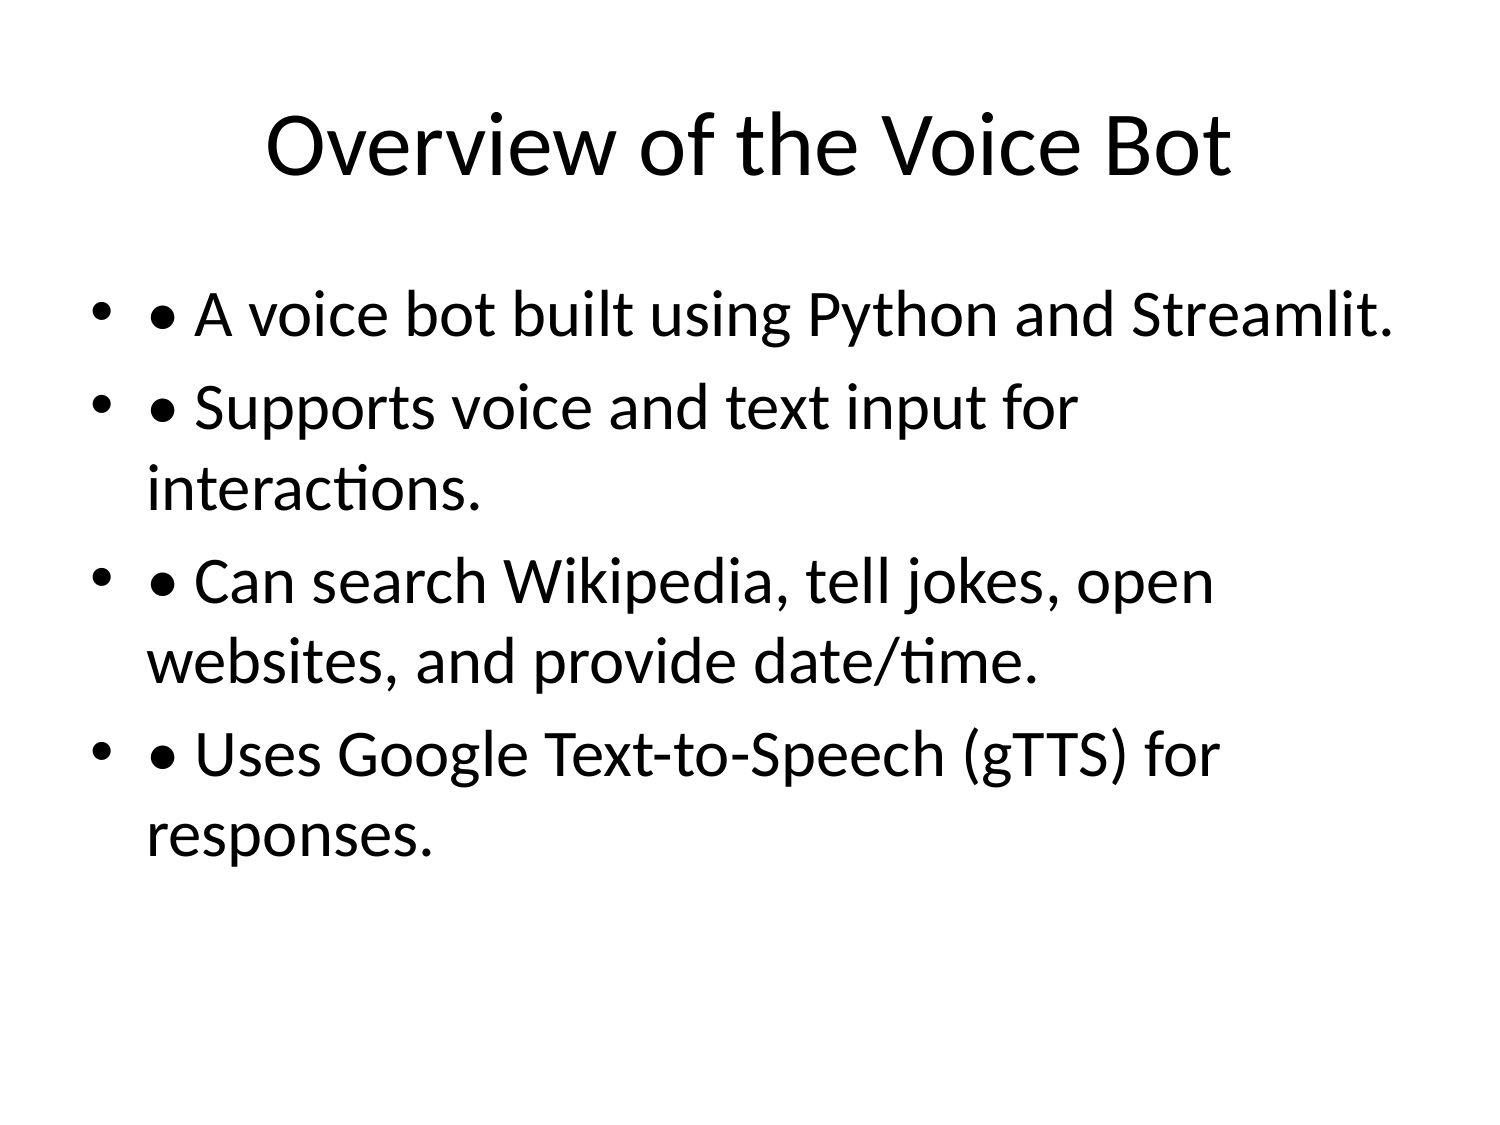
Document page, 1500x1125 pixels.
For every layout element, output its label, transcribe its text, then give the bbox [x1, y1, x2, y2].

title Overview of the Voice Bot [75, 45, 1425, 233]
list • A voice bot built using Python and Streamlit. • Supports voice and text input for interactions. • Can search Wikipedia, tell jokes, open websites, and provide date/time. • Uses Google Text-to-Speech (gTTS) for responses. [75, 262, 1425, 1005]
